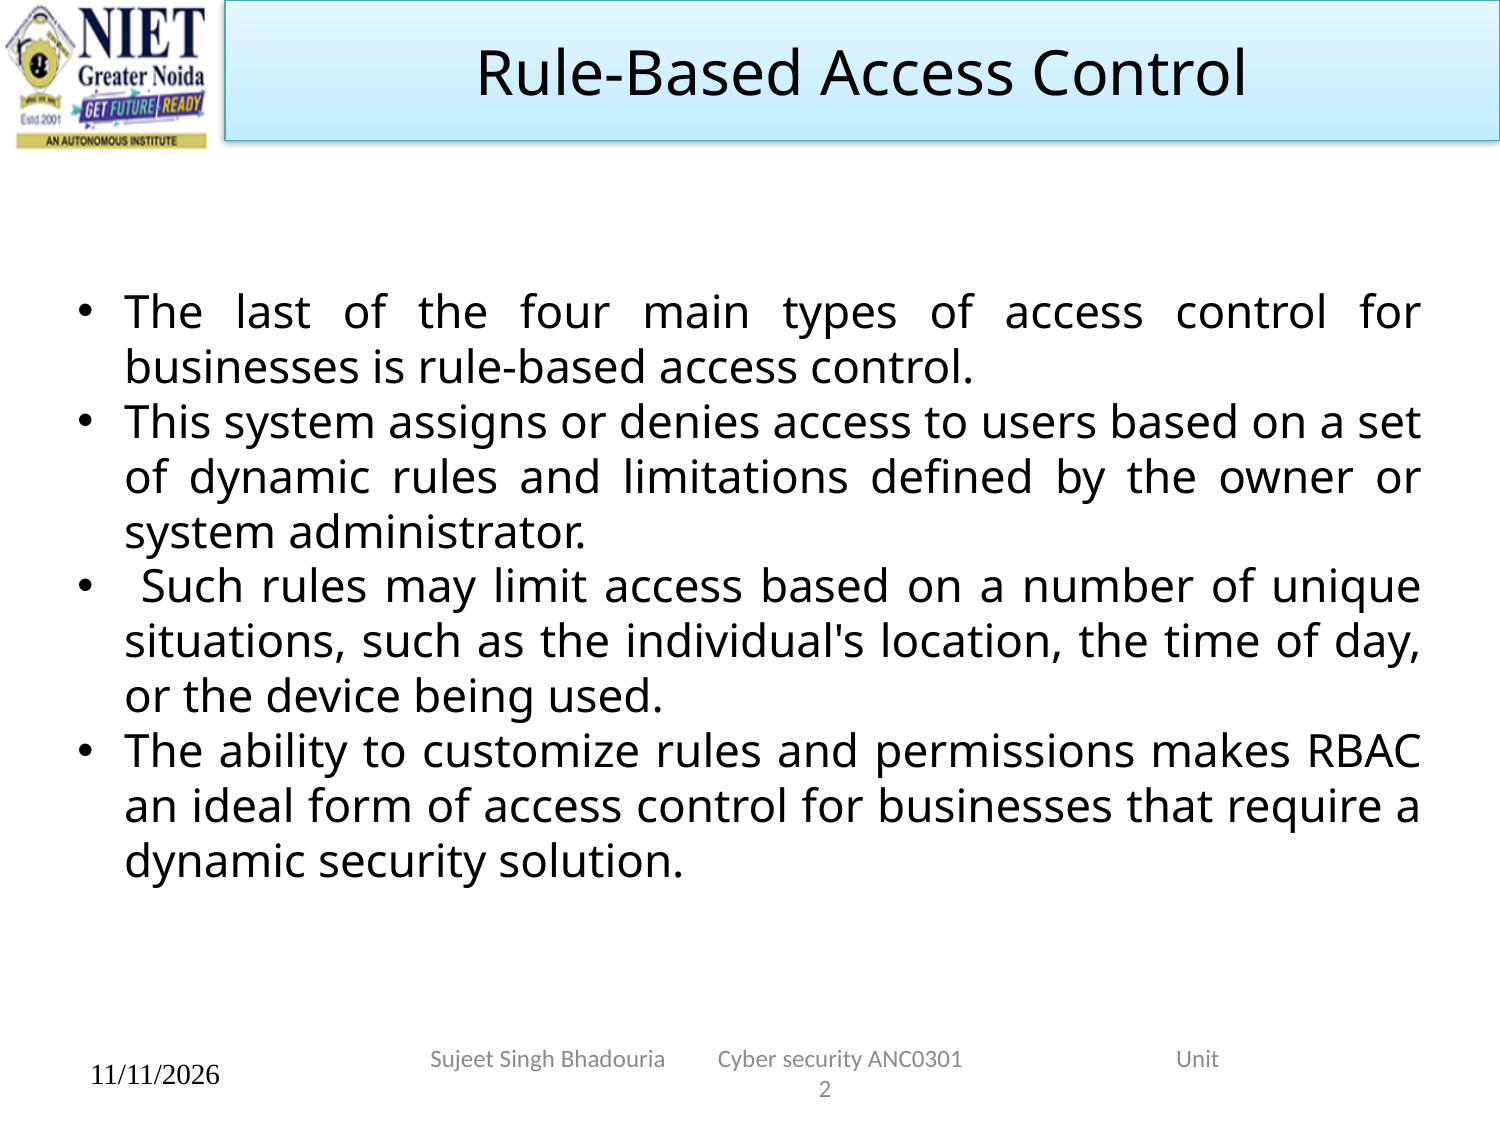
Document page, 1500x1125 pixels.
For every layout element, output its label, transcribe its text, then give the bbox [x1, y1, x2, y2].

footer Sujeet Singh Bhadouria Cyber security ANC0301 Unit 2 [412, 1042, 1074, 1103]
text_box The last of the four main types of access control for businesses is rule-based access control. This system assigns or denies access to users based on a set of dynamic rules and limitations defined by the owner or system administrator. Such rules may limit access based on a number of unique situations, such as the individual's location, the time of day, or the device being used. The ability to customize rules and permissions makes RBAC an ideal form of access control for businesses that require a dynamic security solution. [62, 274, 1438, 895]
slide_number [75, 1042, 412, 1103]
picture [0, 0, 238, 154]
slide_number [1074, 1042, 1425, 1103]
text_box Rule-Based Access Control [238, 0, 1500, 141]
